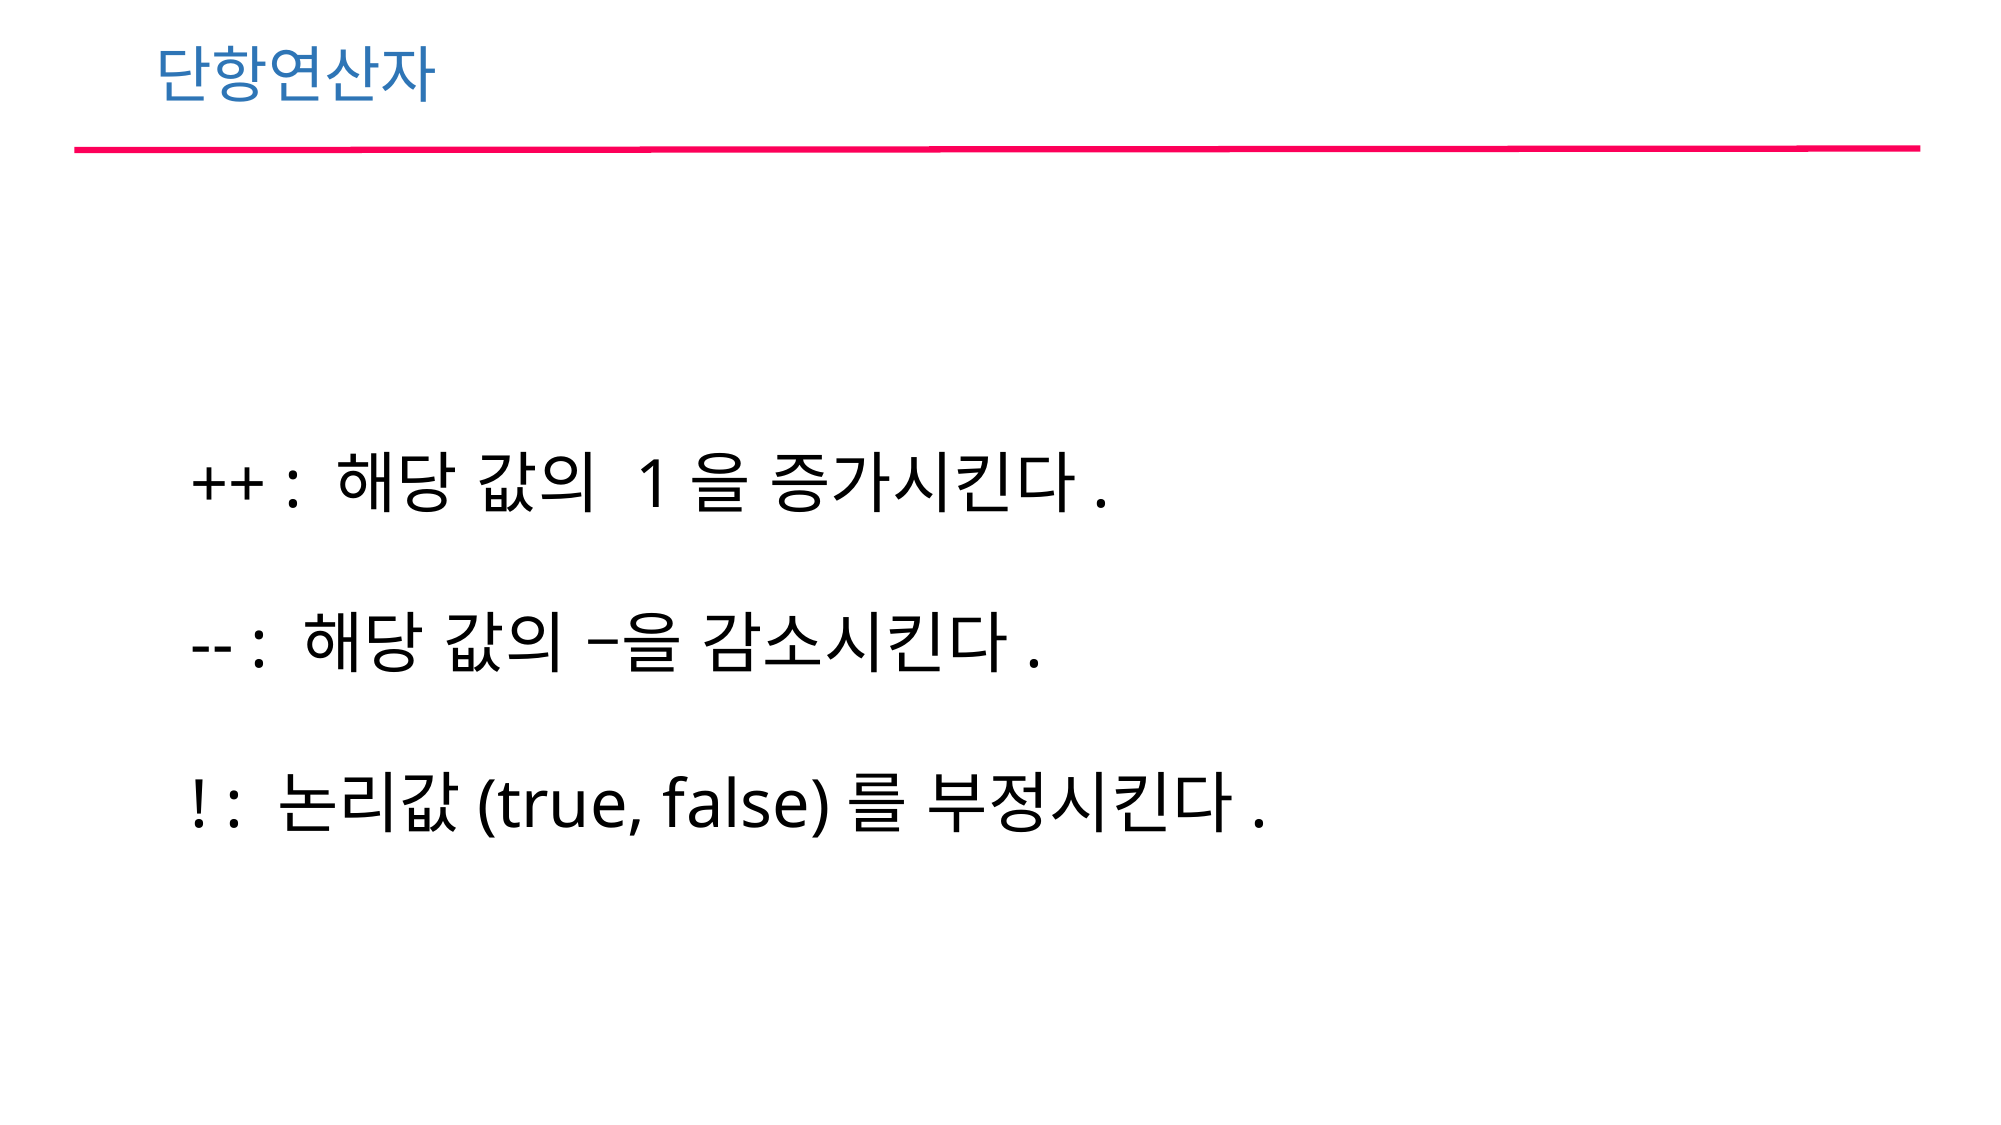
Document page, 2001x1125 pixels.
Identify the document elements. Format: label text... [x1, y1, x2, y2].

text_box [77, 0, 1923, 151]
text_box 단항연산자 [140, 28, 1487, 118]
text_box ++ : 해당 값의 1을 증가시킨다. -- : 해당 값의 –을 감소시킨다. ! : 논리값(true, false)를 부정시킨다. [175, 353, 1921, 849]
